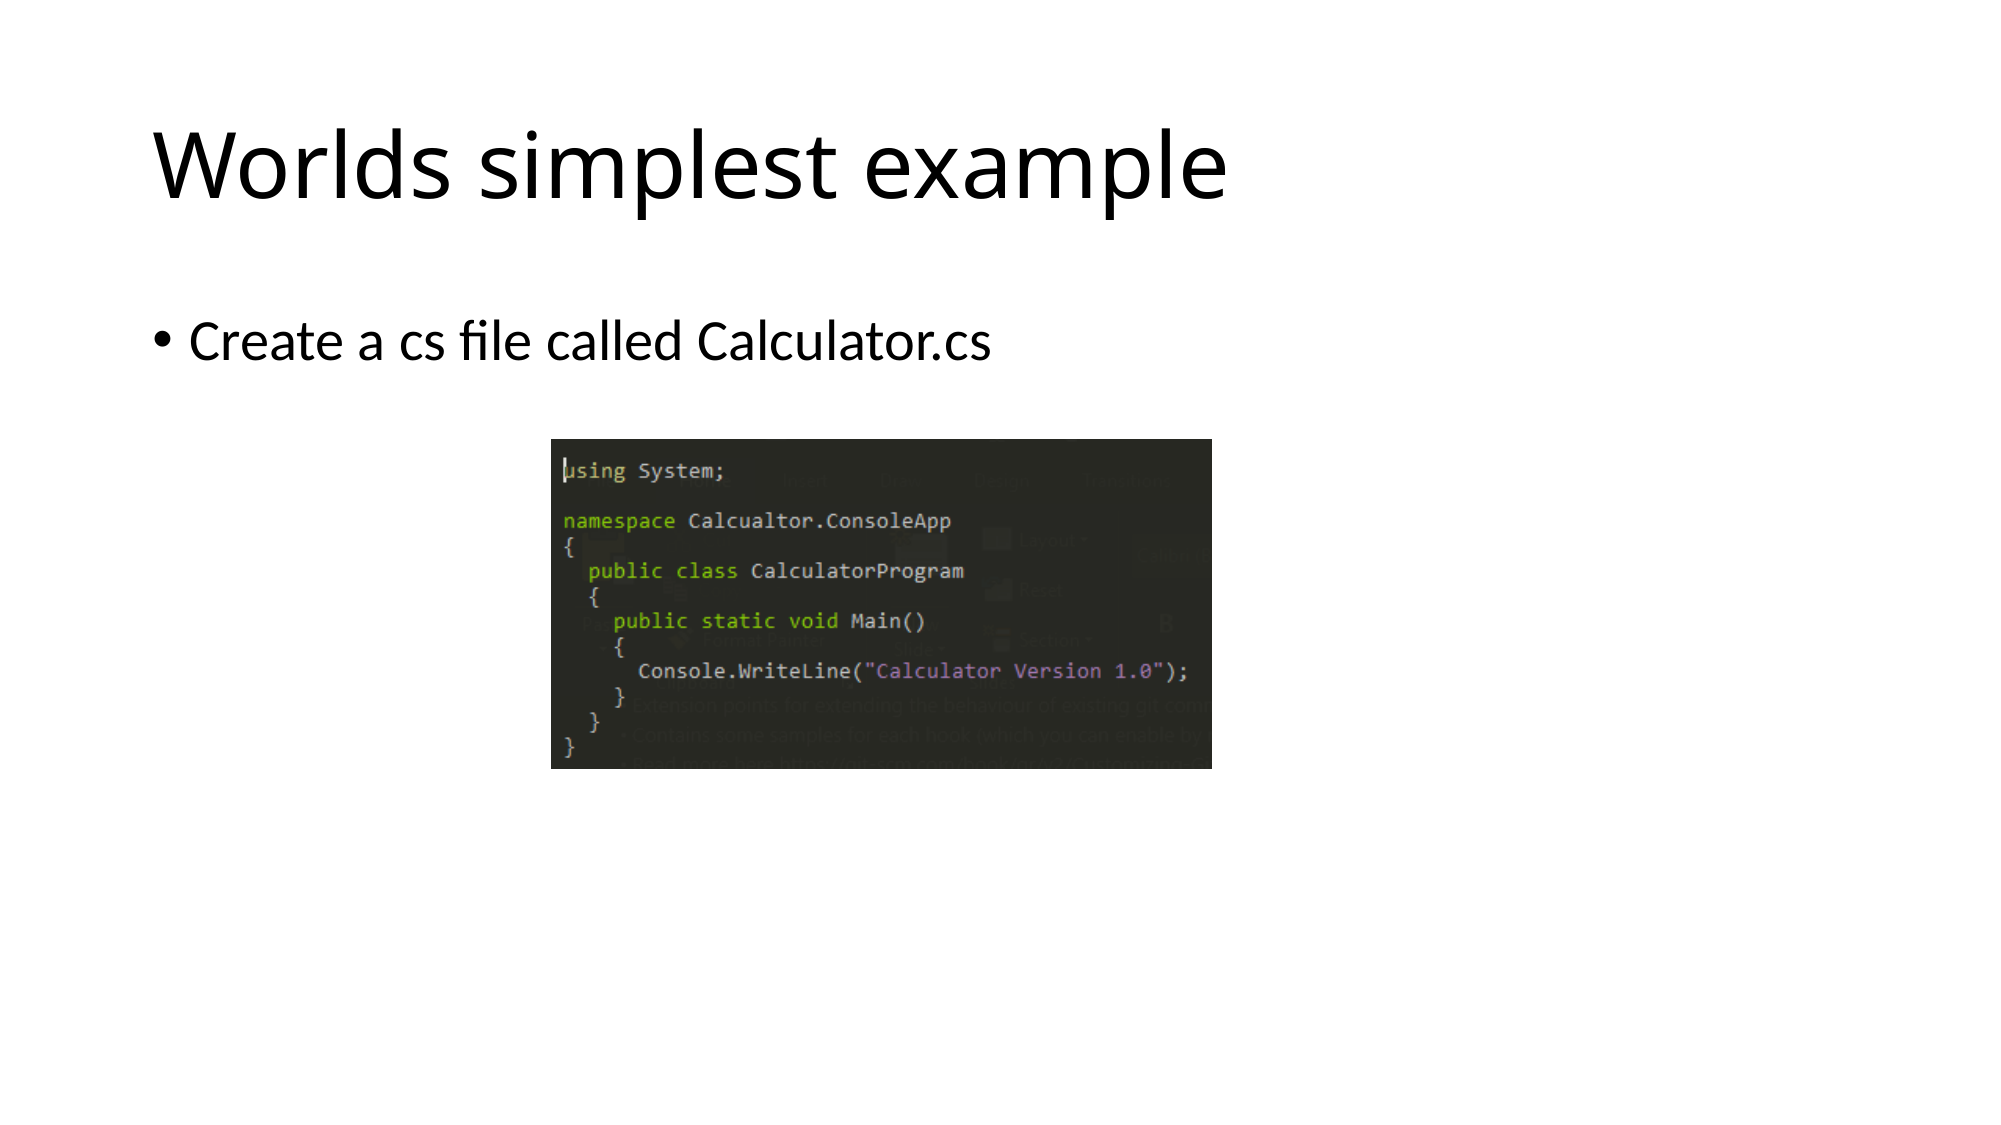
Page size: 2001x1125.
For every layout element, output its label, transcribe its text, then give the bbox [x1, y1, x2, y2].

title Worlds simplest example [137, 59, 1863, 278]
list Create a cs file called Calculator.cs [137, 302, 1863, 1017]
picture [551, 439, 1212, 769]
